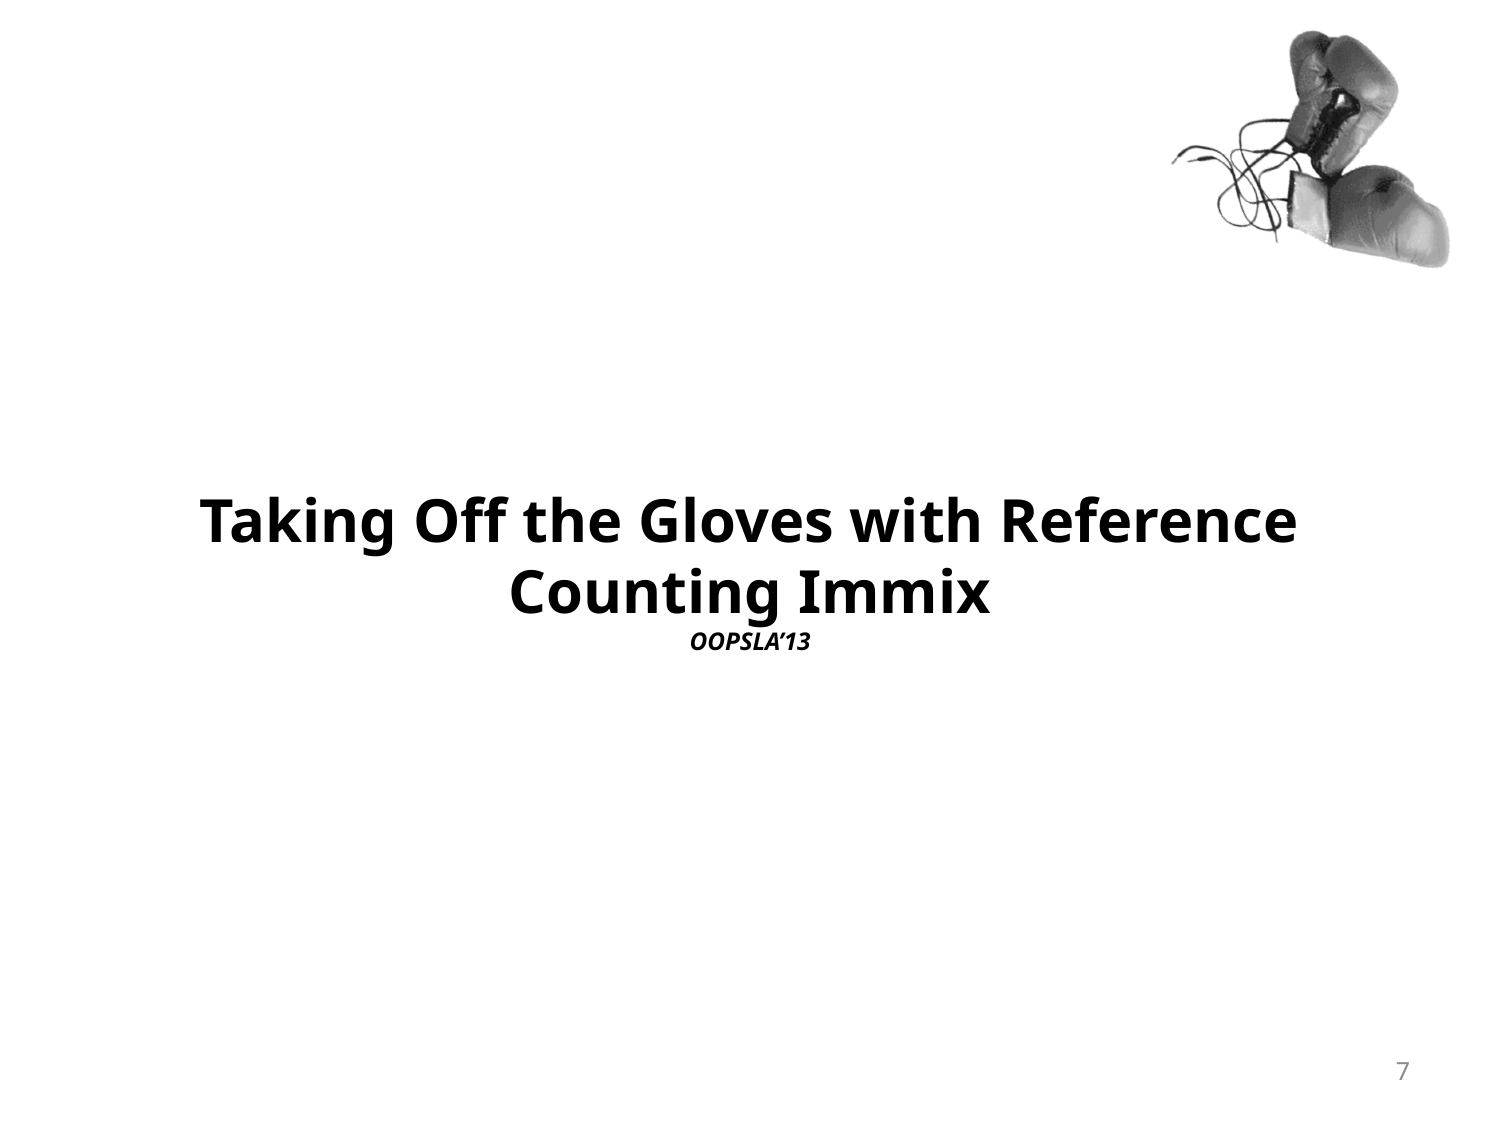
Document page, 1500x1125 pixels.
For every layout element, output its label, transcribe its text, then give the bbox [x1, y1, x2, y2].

slide_number 7 [1074, 1042, 1425, 1103]
title Taking Off the Gloves with Reference Counting Immix OOPSLA’13 [75, 474, 1425, 663]
picture [1158, 0, 1500, 361]
